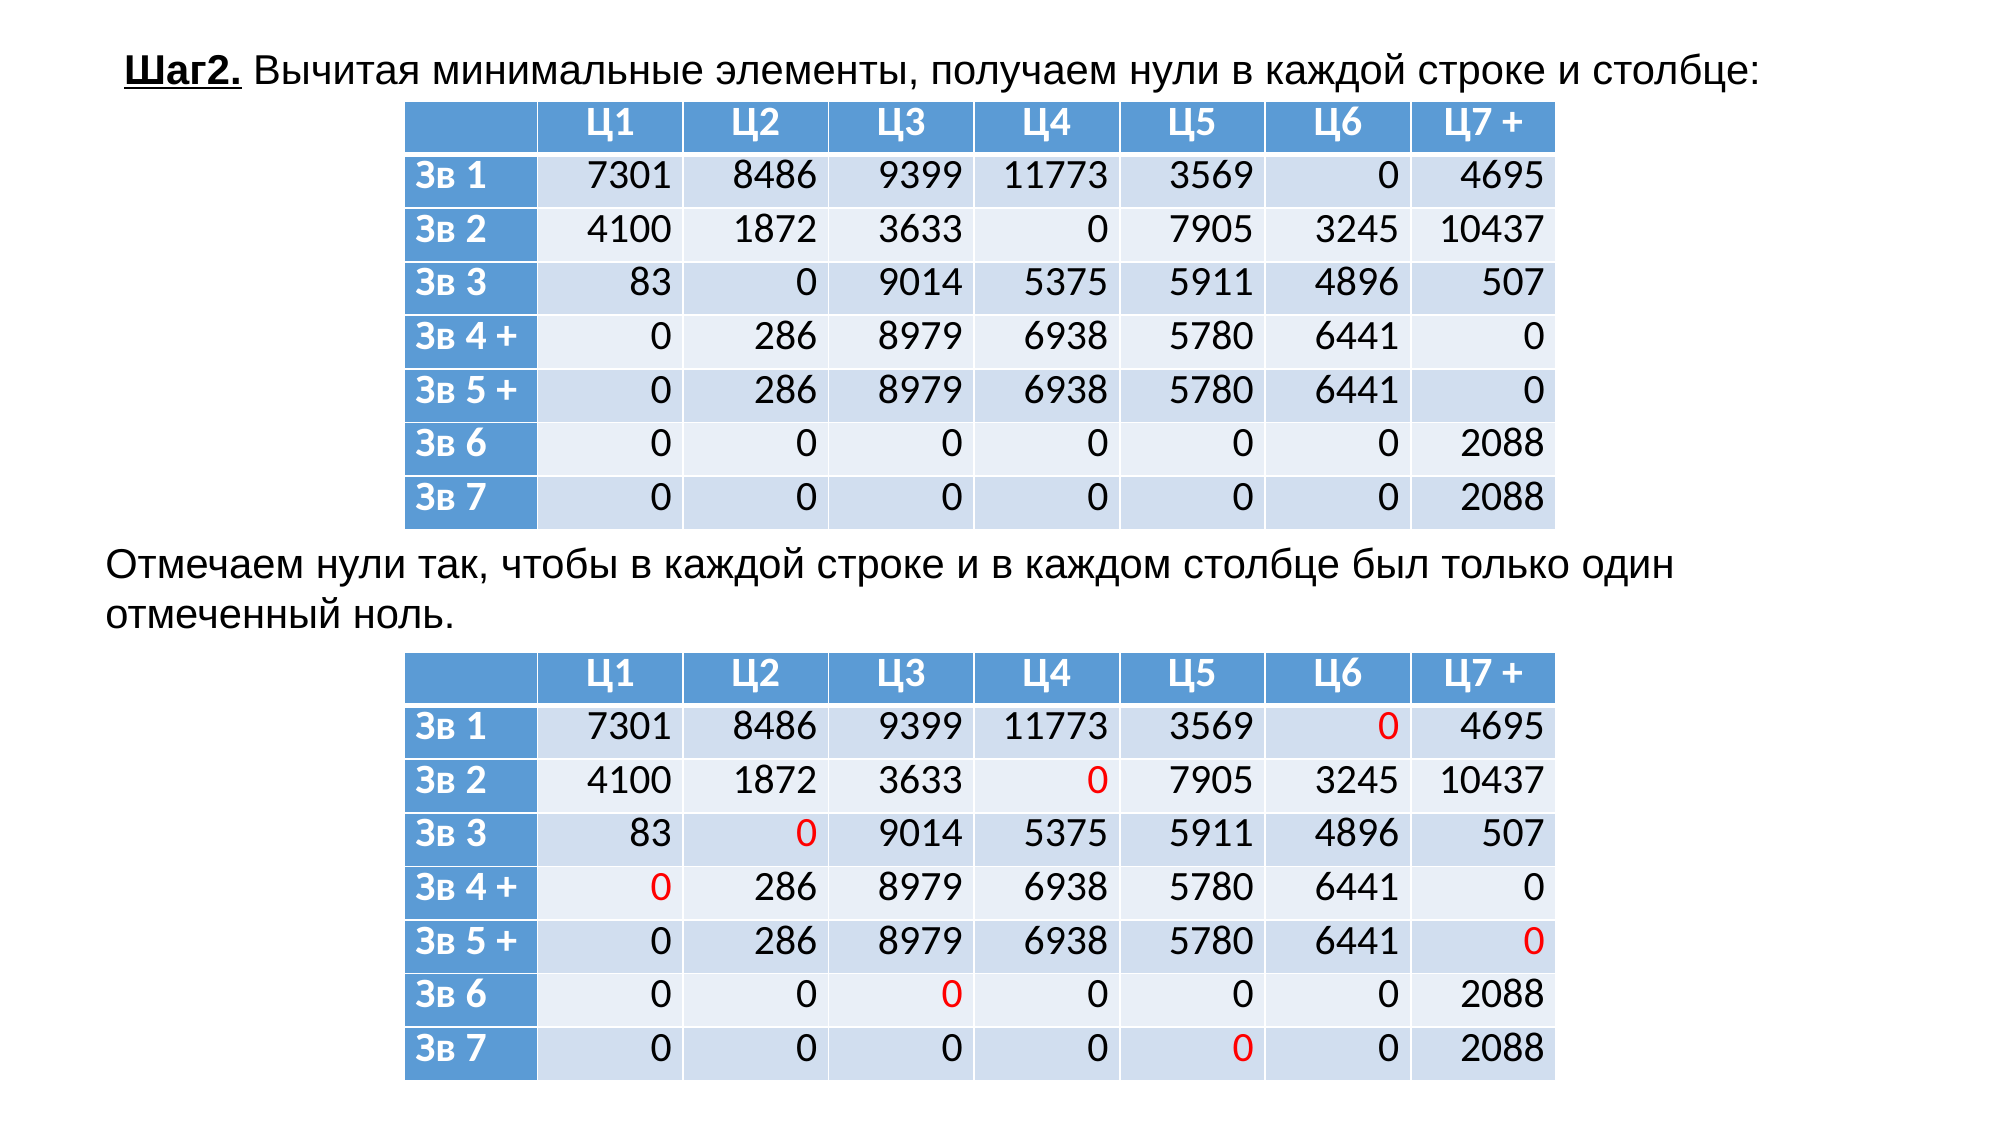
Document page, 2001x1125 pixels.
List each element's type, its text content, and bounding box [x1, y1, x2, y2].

table_header Ц7 + [1412, 653, 1555, 703]
table_cell 8486 [684, 157, 828, 207]
table_cell 0 [829, 477, 973, 529]
table_cell 0 [538, 974, 682, 1026]
table_cell 1872 [684, 209, 828, 261]
table_cell 2088 [1412, 974, 1555, 1026]
table_cell Зв 3 [405, 263, 537, 314]
table_cell 2088 [1412, 423, 1555, 475]
table_cell 0 [684, 1028, 828, 1080]
table_cell 0 [684, 477, 828, 529]
table_cell 286 [684, 316, 828, 368]
table_cell Зв 6 [405, 423, 537, 475]
table_cell 0 [538, 477, 682, 529]
text_box Шаг2. Вычитая минимальные элементы, получаем нули в каждой строке и столбце: [109, 35, 1777, 101]
table_cell 0 [684, 974, 828, 1026]
table_cell Зв 6 [405, 974, 537, 1026]
table_cell 3245 [1266, 760, 1410, 812]
table_cell 0 [829, 974, 973, 1026]
table_cell 83 [538, 263, 682, 314]
table_cell Зв 4 + [405, 316, 537, 368]
table_header [405, 102, 537, 152]
table_header Ц5 [1121, 653, 1264, 703]
table_cell 11773 [975, 708, 1119, 758]
table_cell 0 [1266, 157, 1410, 207]
table_cell 0 [684, 263, 828, 314]
table_cell 0 [829, 423, 973, 475]
table_cell Зв 5 + [405, 370, 537, 422]
table_cell 0 [975, 423, 1119, 475]
table_cell 0 [975, 477, 1119, 529]
table_cell 8979 [829, 921, 973, 973]
table_cell 5780 [1121, 921, 1264, 973]
table_cell 0 [538, 921, 682, 973]
table_cell 0 [1412, 316, 1555, 368]
table_cell Зв 1 [405, 708, 537, 758]
table_cell 0 [1121, 974, 1264, 1026]
table_cell 0 [1266, 708, 1410, 758]
table_cell 0 [1266, 1028, 1410, 1080]
table_cell Зв 2 [405, 209, 537, 261]
table_cell Зв 1 [405, 157, 537, 207]
table_header Ц1 [538, 653, 682, 703]
table_cell 0 [538, 316, 682, 368]
table_cell 0 [1266, 423, 1410, 475]
table_cell 5375 [975, 814, 1119, 866]
table_header Ц3 [829, 102, 973, 152]
table_header Ц5 [1121, 102, 1264, 152]
table_cell 5780 [1121, 316, 1264, 368]
table_cell 0 [829, 1028, 973, 1080]
table_cell 0 [975, 760, 1119, 812]
table_cell 5911 [1121, 814, 1264, 866]
table_cell Зв 5 + [405, 921, 537, 973]
table_cell 3569 [1121, 708, 1264, 758]
table_cell 0 [684, 423, 828, 475]
table_cell 0 [1412, 370, 1555, 422]
table_cell 4896 [1266, 263, 1410, 314]
table_cell 83 [538, 814, 682, 866]
table_cell 6938 [975, 921, 1119, 973]
table_cell 0 [975, 1028, 1119, 1080]
table_cell 5780 [1121, 867, 1264, 919]
table_cell 3633 [829, 209, 973, 261]
table_cell Зв 4 + [405, 867, 537, 919]
table_cell 0 [538, 1028, 682, 1080]
table_cell 286 [684, 921, 828, 973]
table_cell Зв 2 [405, 760, 537, 812]
table_cell 1872 [684, 760, 828, 812]
text_box Отмечаем нули так, чтобы в каждой строке и в каждом столбце был только один отмеченный ноль. [90, 529, 1702, 694]
table_cell Зв 3 [405, 814, 537, 866]
table_header Ц2 [684, 102, 828, 152]
table_cell 507 [1412, 814, 1555, 866]
table_cell 6441 [1266, 867, 1410, 919]
table_cell 6938 [975, 316, 1119, 368]
table_cell 9014 [829, 263, 973, 314]
table_header Ц4 [975, 653, 1119, 703]
table_cell 0 [1412, 921, 1555, 973]
table_cell 9014 [829, 814, 973, 866]
table_cell 6441 [1266, 316, 1410, 368]
table_cell 9399 [829, 157, 973, 207]
table_cell 2088 [1412, 477, 1555, 529]
table_cell 6441 [1266, 370, 1410, 422]
table_cell 8979 [829, 867, 973, 919]
table_cell 5780 [1121, 370, 1264, 422]
table_cell 8979 [829, 316, 973, 368]
table_cell 0 [975, 209, 1119, 261]
table_cell 8979 [829, 370, 973, 422]
table_cell 286 [684, 867, 828, 919]
table_header Ц1 [538, 102, 682, 152]
table_cell 0 [538, 370, 682, 422]
table_cell 0 [1412, 867, 1555, 919]
table_header Ц6 [1266, 653, 1410, 703]
table_cell 0 [1266, 477, 1410, 529]
table_cell 4100 [538, 760, 682, 812]
table_cell 0 [1121, 1028, 1264, 1080]
table_header Ц3 [829, 653, 973, 703]
table_cell 6938 [975, 867, 1119, 919]
table_header Ц4 [975, 102, 1119, 152]
table_cell 6441 [1266, 921, 1410, 973]
table_cell 0 [975, 974, 1119, 1026]
table_cell 4896 [1266, 814, 1410, 866]
table_cell 9399 [829, 708, 973, 758]
table_cell 0 [538, 423, 682, 475]
table_cell 10437 [1412, 760, 1555, 812]
table_cell 4695 [1412, 708, 1555, 758]
table_cell 4100 [538, 209, 682, 261]
table_cell 0 [1121, 423, 1264, 475]
table_cell 5911 [1121, 263, 1264, 314]
table_cell Зв 7 [405, 1028, 537, 1080]
table_header [405, 653, 537, 703]
table_cell 0 [1121, 477, 1264, 529]
table_cell 6938 [975, 370, 1119, 422]
table_cell 0 [1266, 974, 1410, 1026]
table_cell 3569 [1121, 157, 1264, 207]
table_cell 7301 [538, 157, 682, 207]
table_cell 11773 [975, 157, 1119, 207]
table_cell 8486 [684, 708, 828, 758]
table_cell 3245 [1266, 209, 1410, 261]
table_cell 3633 [829, 760, 973, 812]
table_cell 5375 [975, 263, 1119, 314]
table_header Ц2 [684, 653, 828, 703]
table_cell 507 [1412, 263, 1555, 314]
table_cell 10437 [1412, 209, 1555, 261]
table_cell 7905 [1121, 760, 1264, 812]
table_cell 0 [538, 867, 682, 919]
table_cell 0 [684, 814, 828, 866]
table_cell 4695 [1412, 157, 1555, 207]
table_cell Зв 7 [405, 477, 537, 529]
table_cell 7905 [1121, 209, 1264, 261]
table_cell 7301 [538, 708, 682, 758]
table_header Ц7 + [1412, 102, 1555, 152]
table_header Ц6 [1266, 102, 1410, 152]
table_cell 2088 [1412, 1028, 1555, 1080]
table_cell 286 [684, 370, 828, 422]
